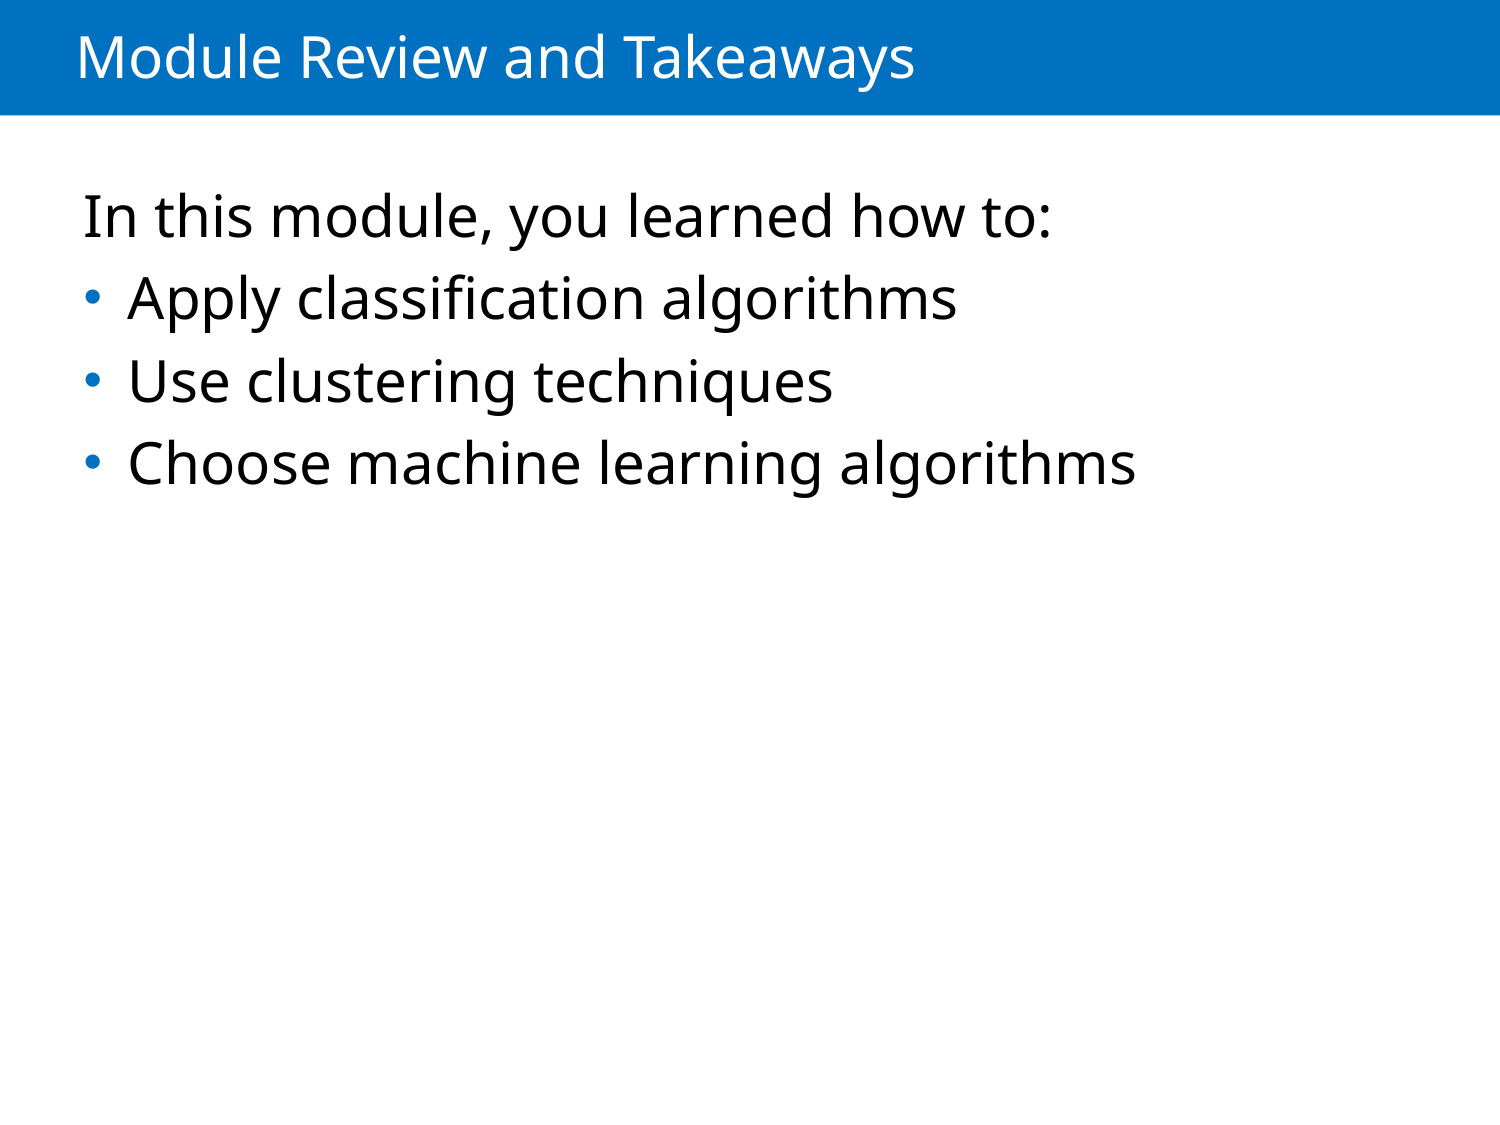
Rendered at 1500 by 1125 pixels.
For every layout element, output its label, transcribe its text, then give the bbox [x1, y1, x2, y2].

list In this module, you learned how to: Apply classification algorithms Use clustering techniques Choose machine learning algorithms [83, 178, 1431, 1024]
title Module Review and Takeaways [75, 0, 1351, 122]
